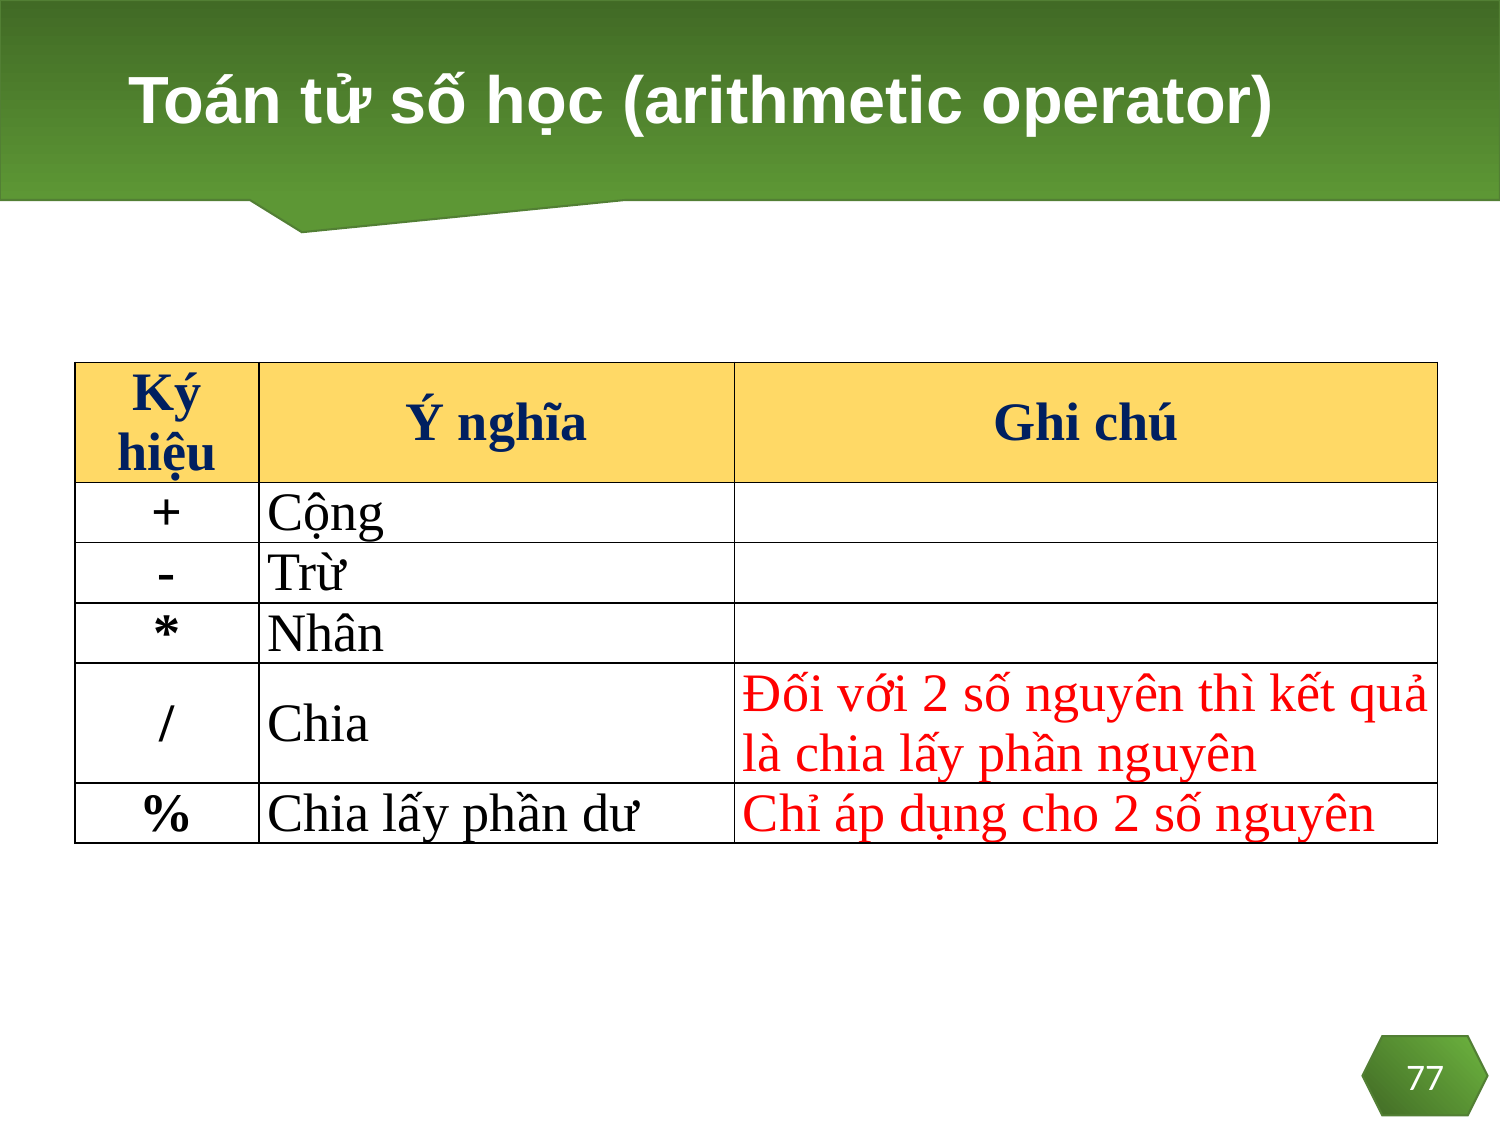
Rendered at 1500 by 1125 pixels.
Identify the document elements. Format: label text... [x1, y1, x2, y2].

table_cell Chia lấy phần dư [260, 784, 734, 842]
table_cell [735, 604, 1437, 662]
table_header Ký hiệu [76, 363, 258, 482]
table_cell / [76, 664, 258, 782]
table_cell * [76, 604, 258, 662]
table_header Ý nghĩa [260, 363, 734, 482]
table_cell [735, 543, 1437, 602]
table_cell Đối với 2 số nguyên thì kết quả là chia lấy phần nguyên [735, 664, 1437, 782]
table_cell Cộng [260, 483, 734, 542]
table_cell [735, 483, 1437, 542]
table_cell - [76, 543, 258, 602]
table_cell Chỉ áp dụng cho 2 số nguyên [735, 784, 1437, 842]
table_header Ghi chú [735, 363, 1437, 482]
title Toán tử số học (arithmetic operator) [113, 50, 1425, 154]
table_cell Nhân [260, 604, 734, 662]
table_cell Trừ [260, 543, 734, 602]
table_cell Chia [260, 664, 734, 782]
table_cell % [76, 784, 258, 842]
table_cell + [76, 483, 258, 542]
